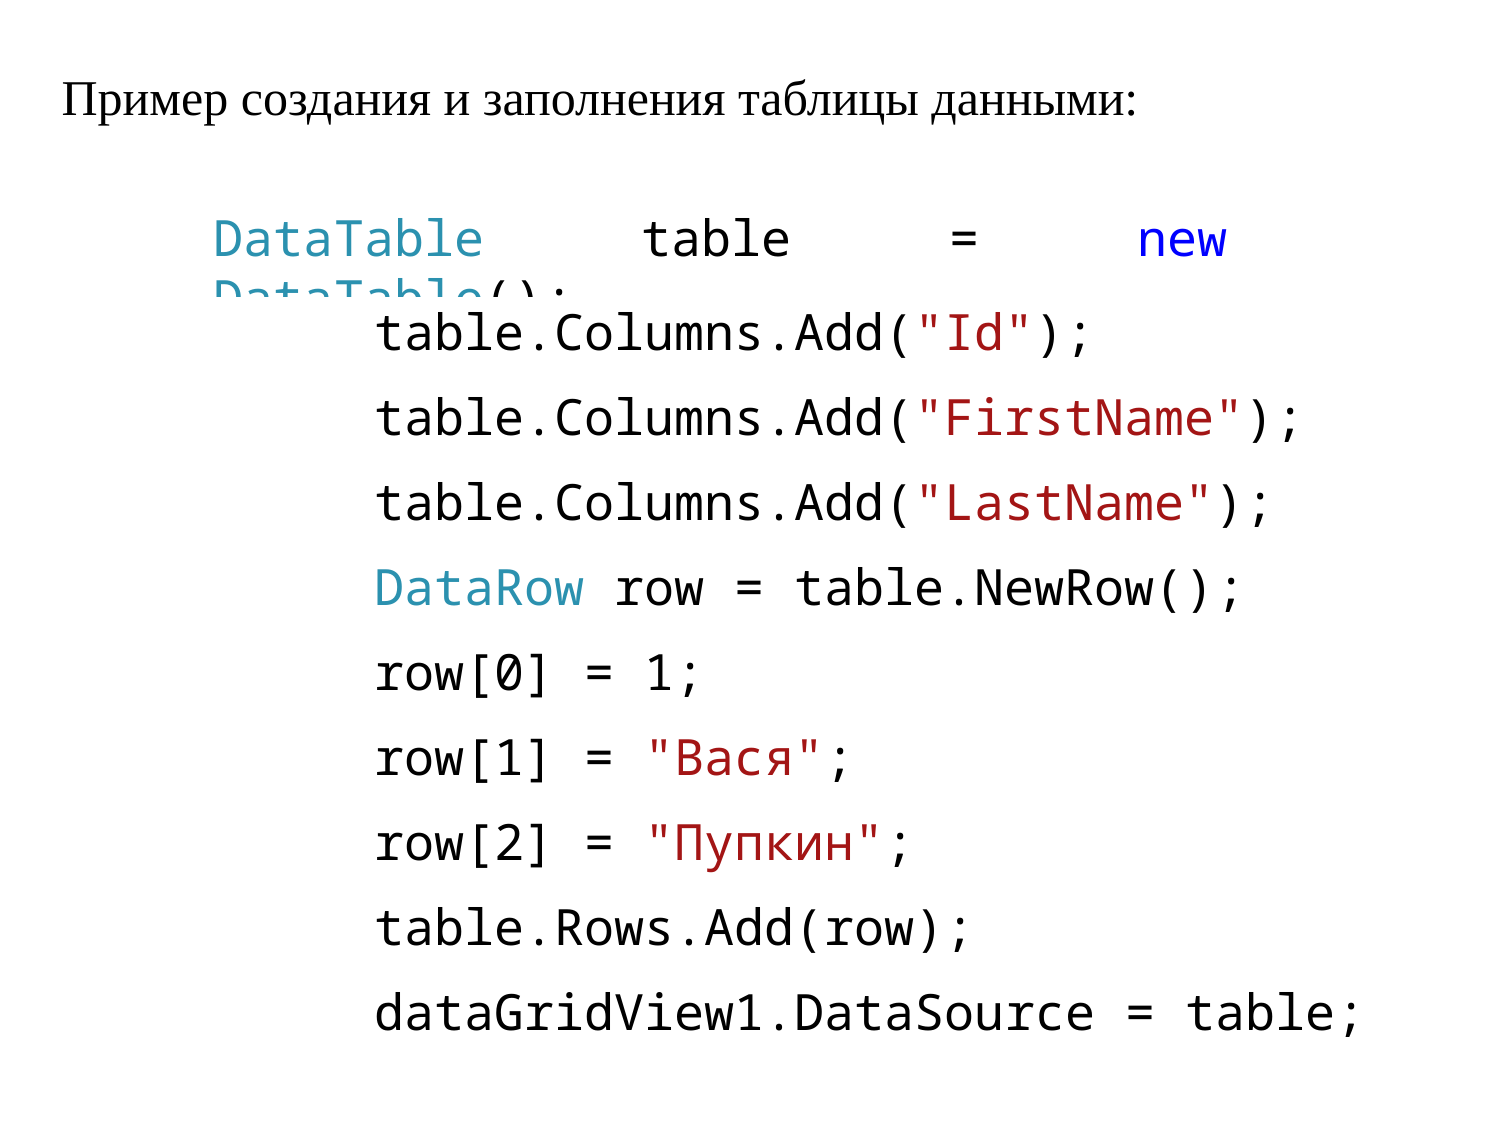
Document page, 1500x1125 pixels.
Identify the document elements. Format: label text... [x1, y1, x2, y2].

text_box Пример создания и заполнения таблицы данными: [46, 58, 1383, 134]
text_box table.Columns.Add("Id"); table.Columns.Add("FirstName"); table.Columns.Add("LastName"); DataRow row = table.NewRow(); row[0] = 1; row[1] = "Вася"; row[2] = "Пупкин"; table.Rows.Add(row); dataGridView1.DataSource = table; [0, 292, 1453, 1048]
text_box DataTable table = new DataTable(); [199, 199, 1243, 292]
